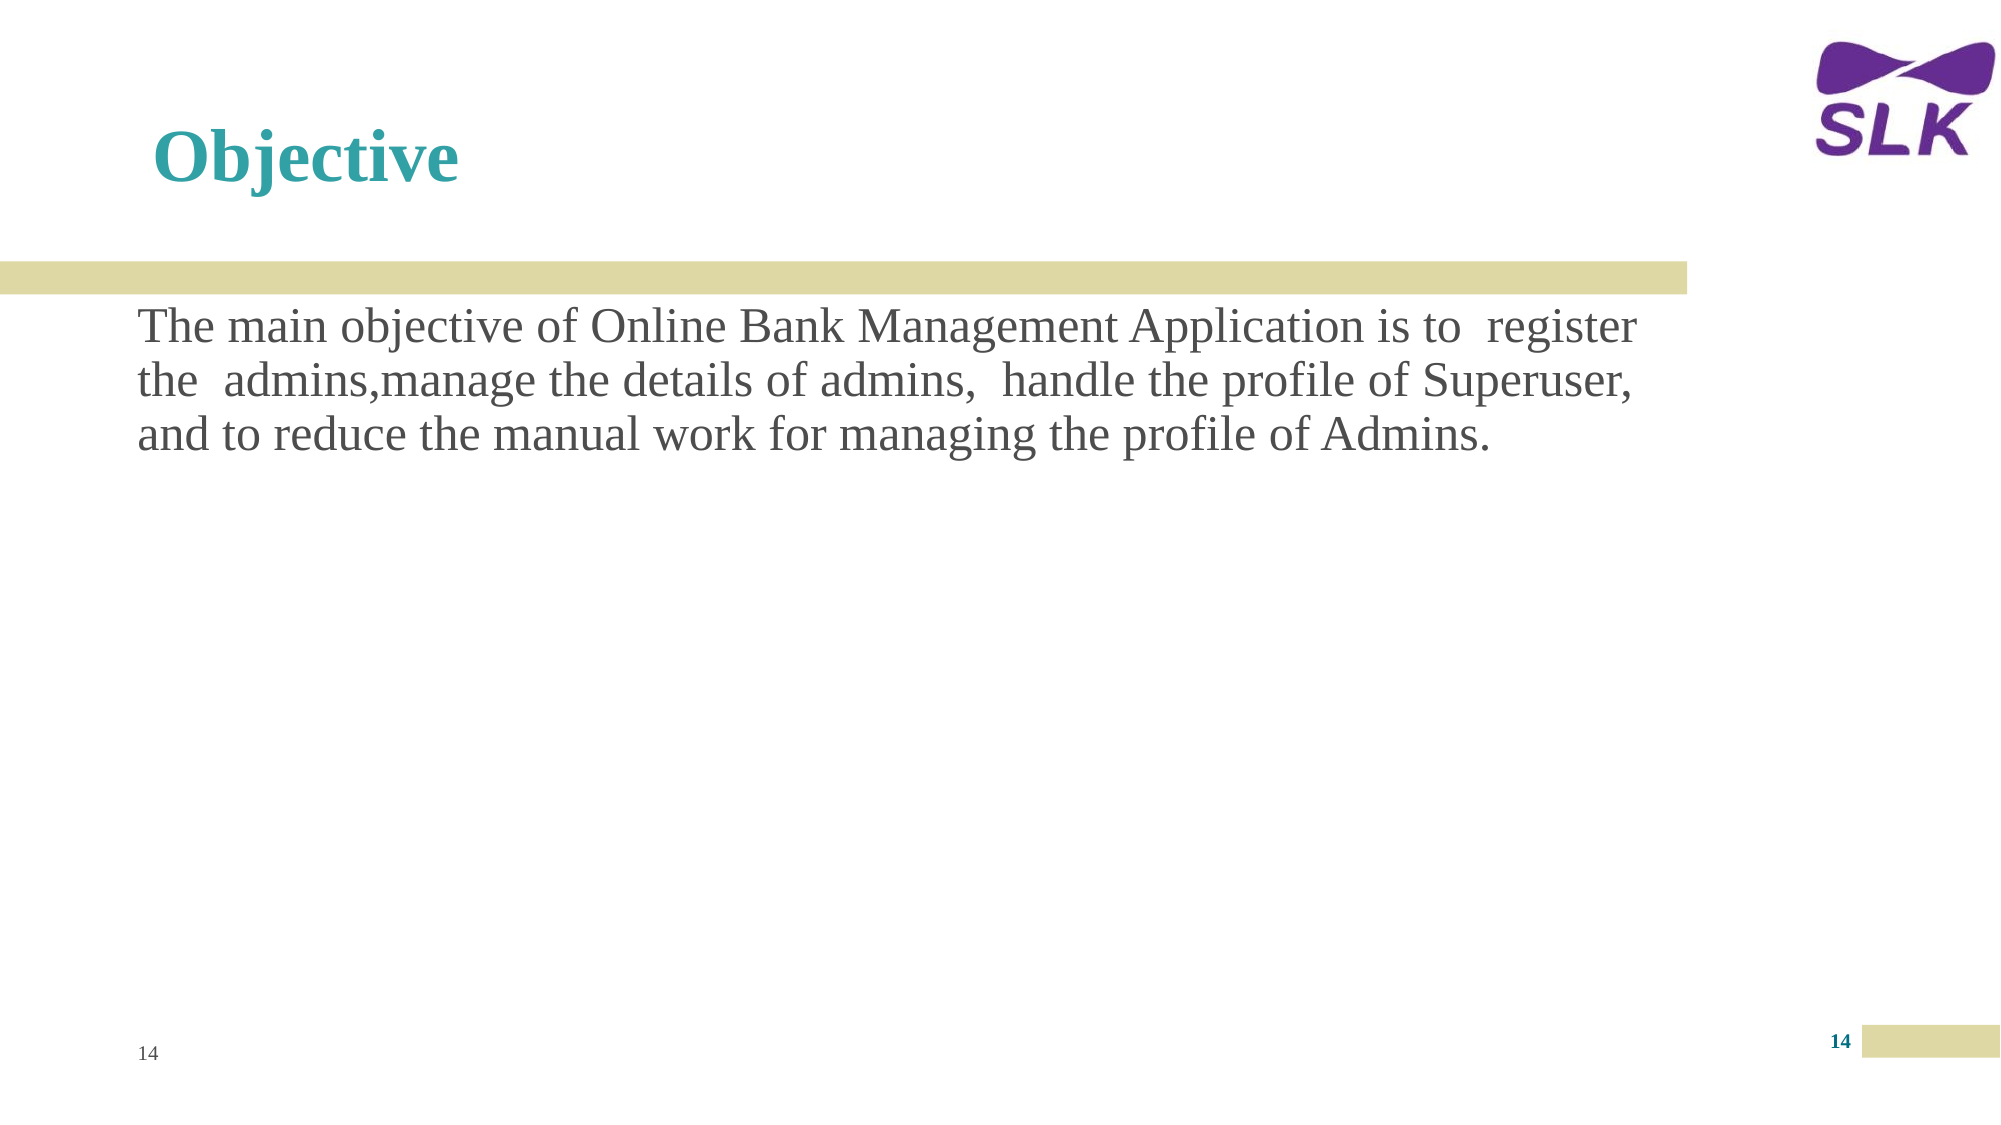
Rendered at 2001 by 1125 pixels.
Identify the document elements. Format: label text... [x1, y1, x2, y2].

slide_number 14 [1818, 1027, 1863, 1065]
footer 14 [137, 1039, 588, 1077]
title Objective [137, 59, 1863, 255]
list The main objective of Online Bank Management Application is to register the admins,manage the details of admins, handle the profile of Superuser, and to reduce the manual work for managing the profile of Admins. [137, 299, 1712, 975]
picture [1812, 15, 2000, 182]
